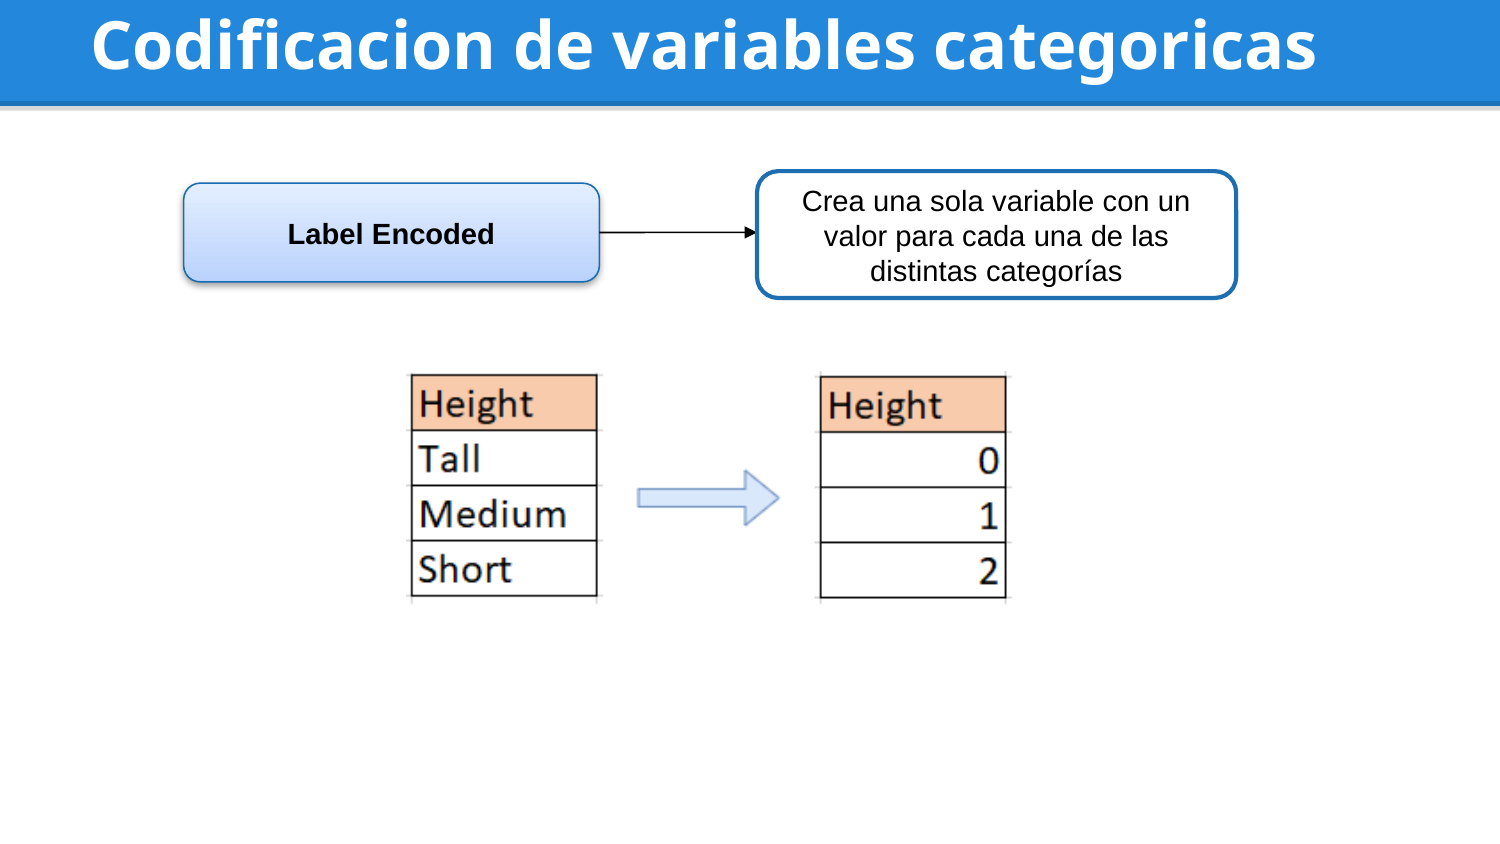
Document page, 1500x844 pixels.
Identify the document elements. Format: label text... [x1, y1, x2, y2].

title Codificacion de variables categoricas [75, 33, 1425, 98]
picture [405, 371, 1015, 607]
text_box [183, 170, 1237, 299]
